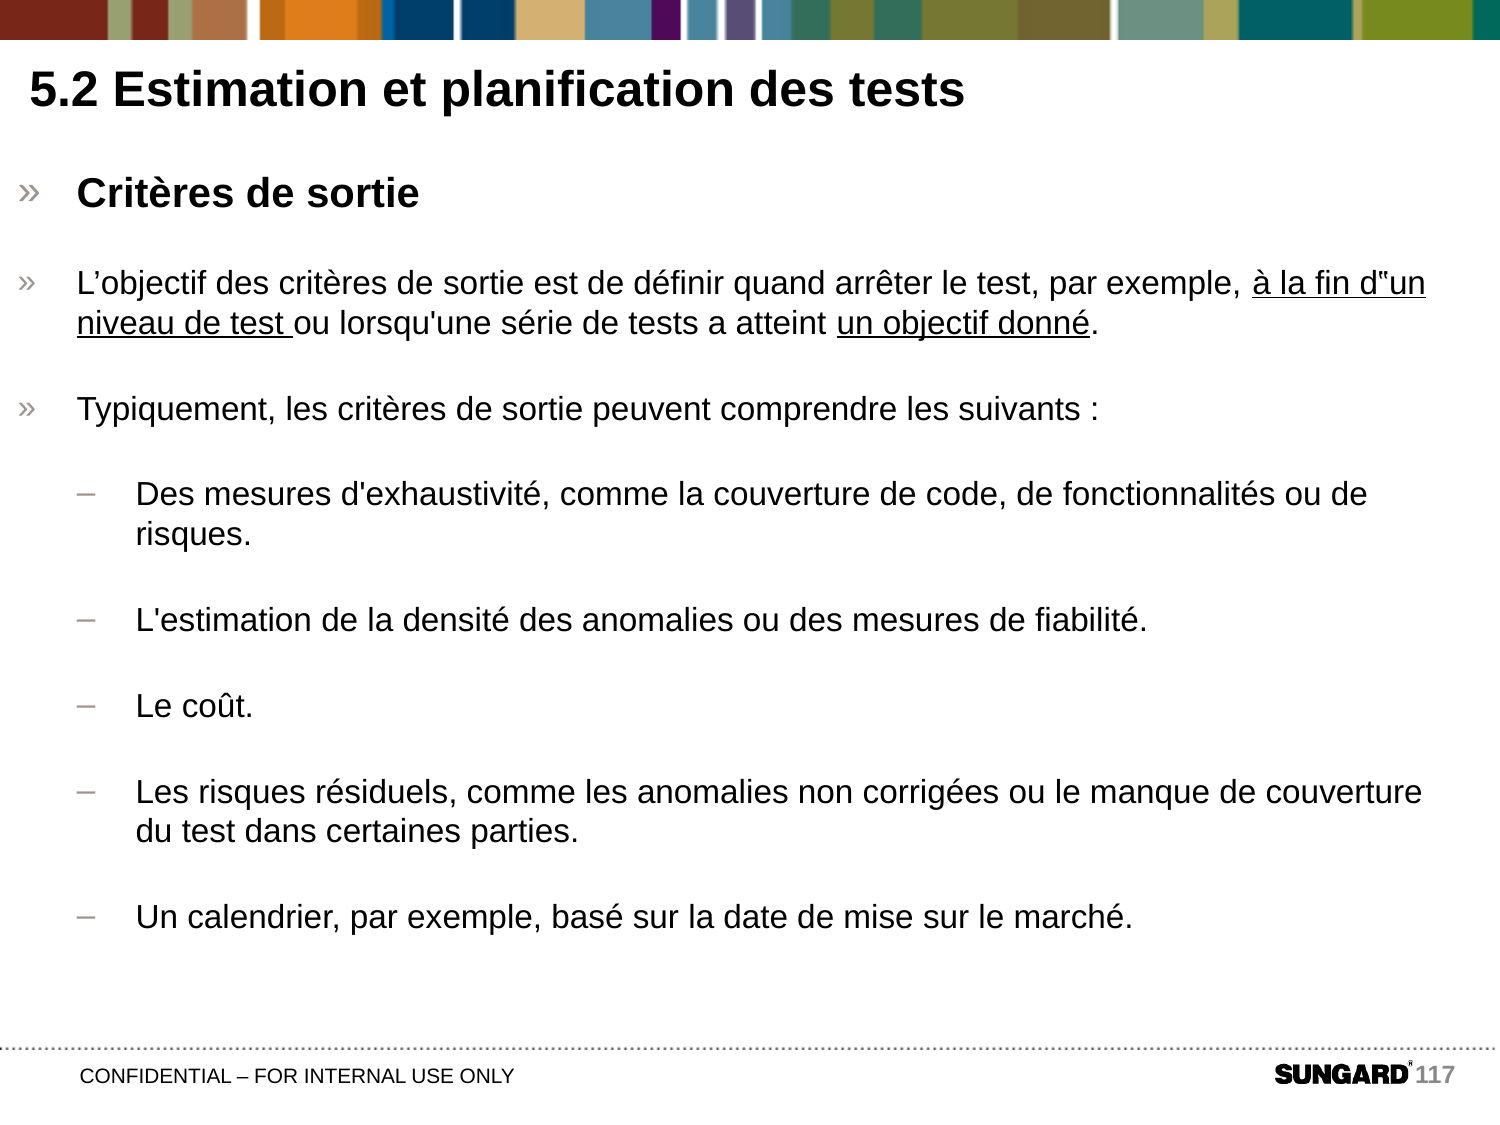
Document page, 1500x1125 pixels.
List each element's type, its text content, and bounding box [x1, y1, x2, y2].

picture [1275, 1060, 1396, 1084]
list Critères de sortie L’objectif des critères de sortie est de définir quand arrêter le test, par exemple, à la fin d‟un niveau de test ou lorsqu'une série de tests a atteint un objectif donné. Typiquement, les critères de sortie peuvent comprendre les suivants : Des mesures d'exhaustivité, comme la couverture de code, de fonctionnalités ou de risques. L'estimation de la densité des anomalies ou des mesures de fiabilité. Le coût. Les risques résiduels, comme les anomalies non corrigées ou le manque de couverture du test dans certaines parties. Un calendrier, par exemple, basé sur la date de mise sur le marché. [17, 165, 1456, 1022]
picture [0, 1043, 1500, 1050]
text_box 117 [1396, 1058, 1456, 1088]
picture [0, 0, 1500, 40]
title 5.2 Estimation et planification des tests [29, 55, 1456, 146]
